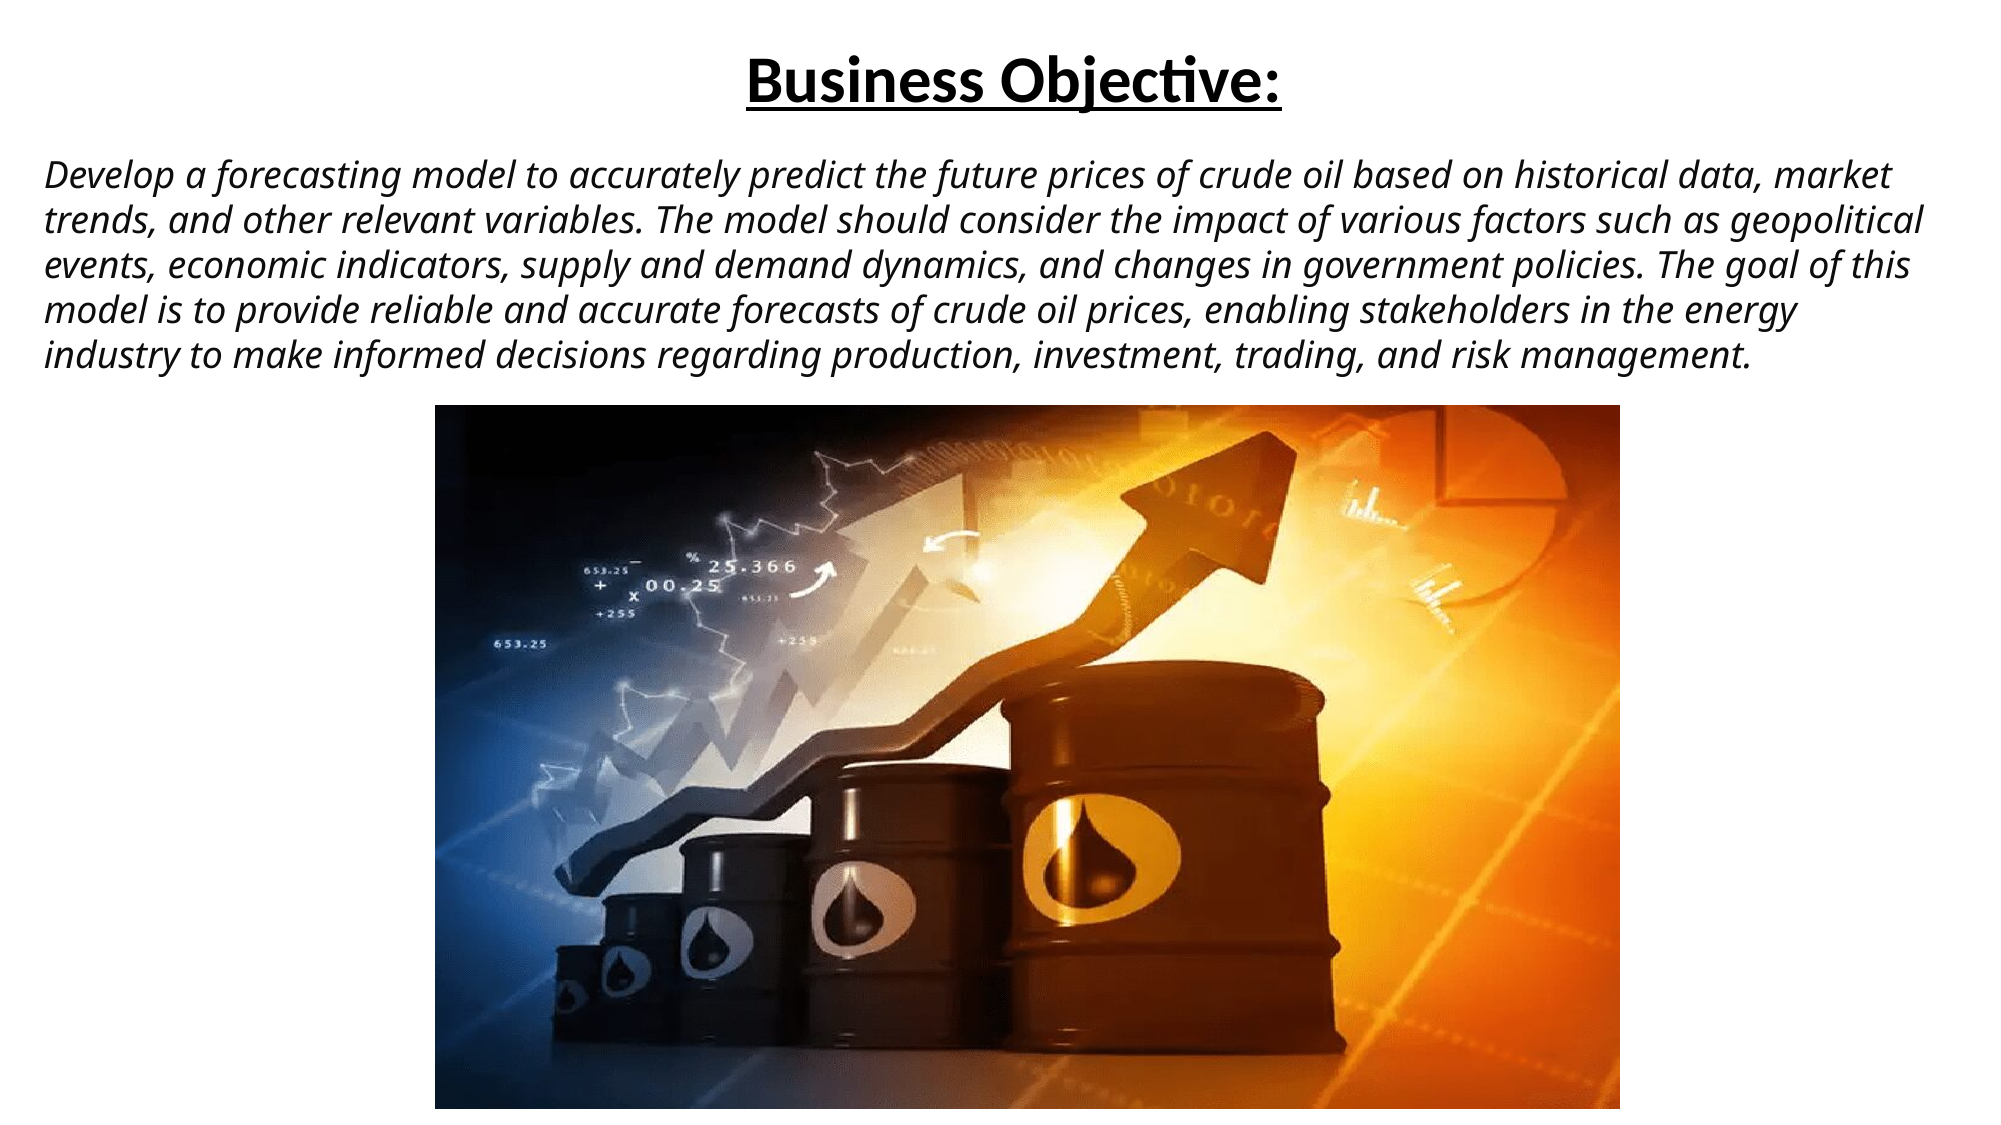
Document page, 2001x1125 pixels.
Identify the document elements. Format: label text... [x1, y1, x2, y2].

text_box Business Objective: [99, 28, 1929, 124]
picture [435, 405, 1620, 1109]
text_box Develop a forecasting model to accurately predict the future prices of crude oil based on historical data, market trends, and other relevant variables. The model should consider the impact of various factors such as geopolitical events, economic indicators, supply and demand dynamics, and changes in government policies. The goal of this model is to provide reliable and accurate forecasts of crude oil prices, enabling stakeholders in the energy industry to make informed decisions regarding production, investment, trading, and risk management. [28, 143, 1956, 384]
